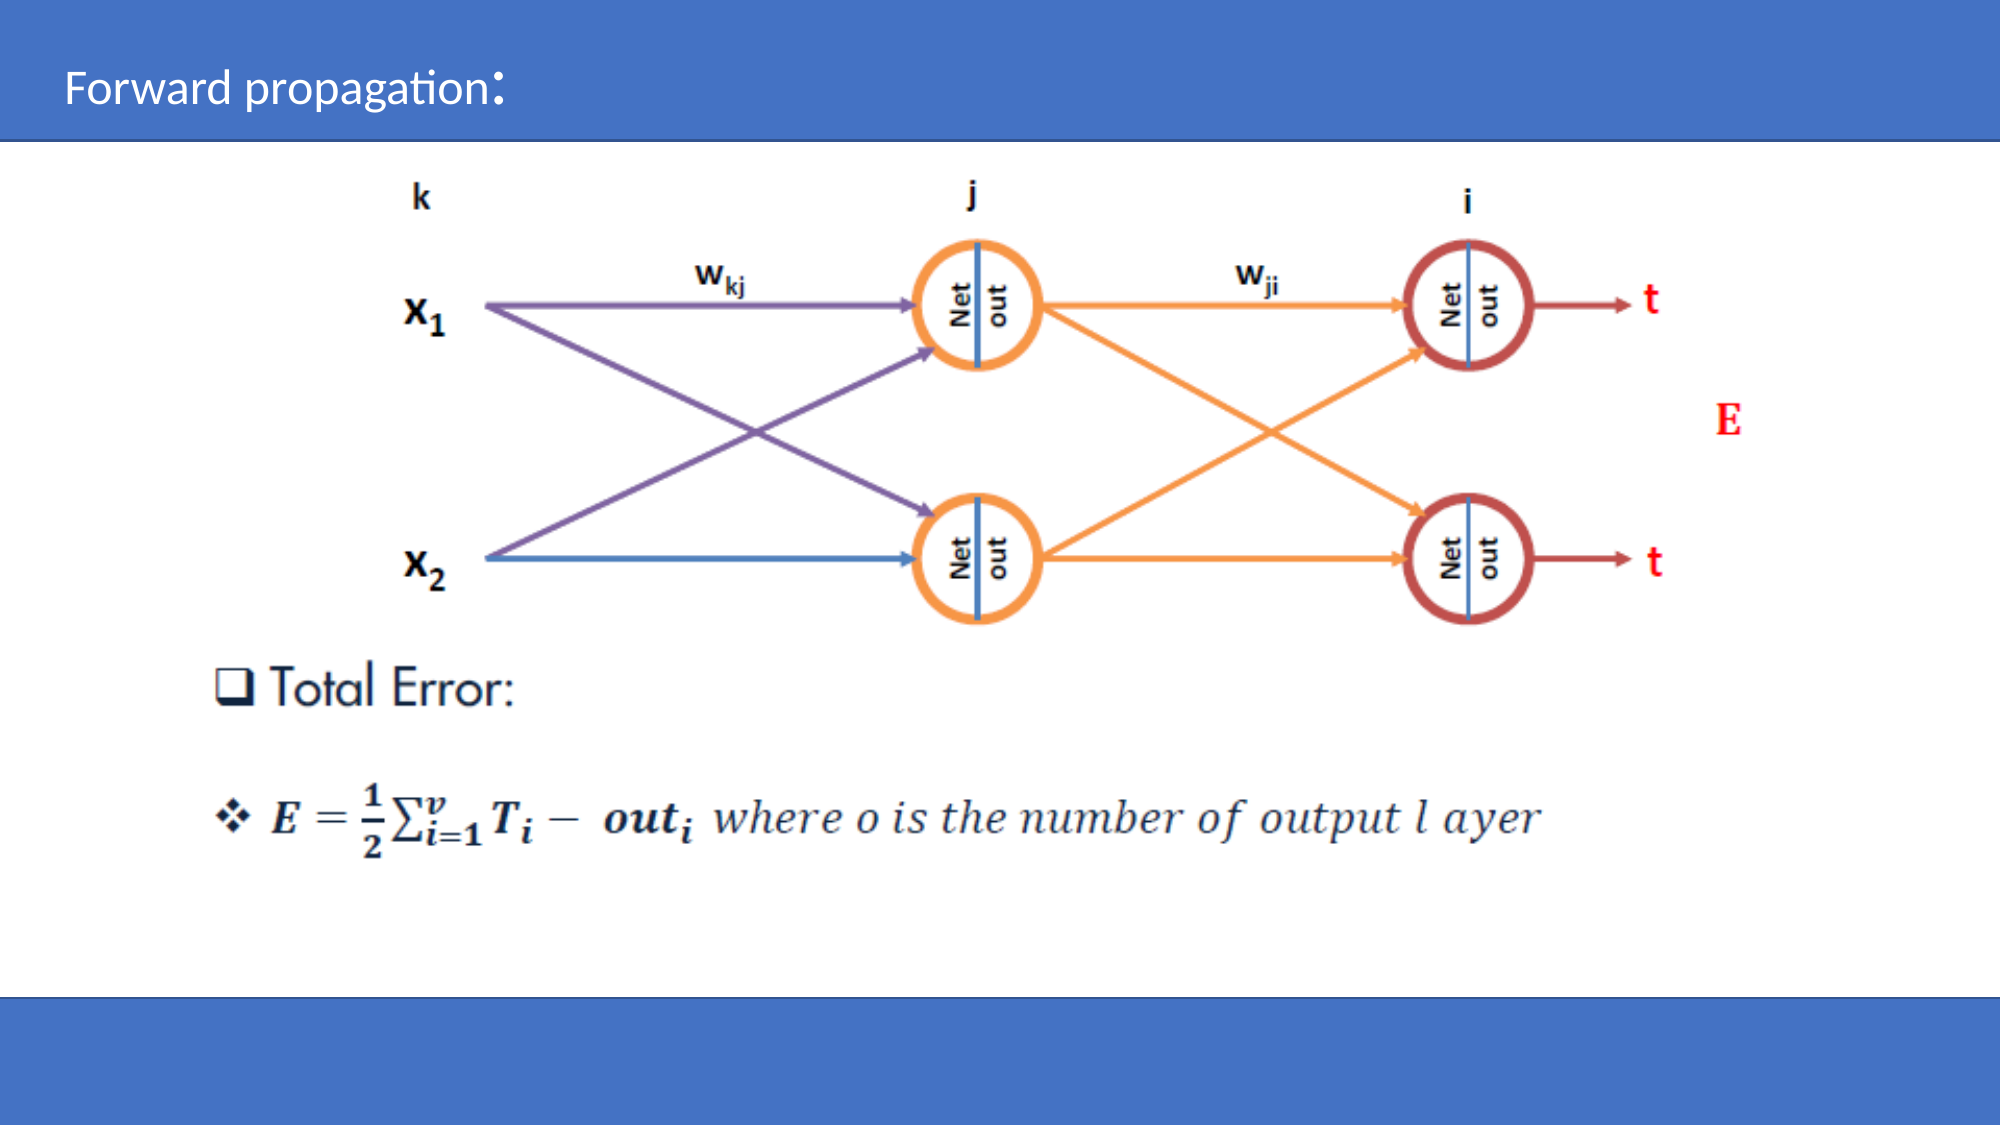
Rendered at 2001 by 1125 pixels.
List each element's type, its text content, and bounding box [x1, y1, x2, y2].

text_box Forward propagation: [49, 24, 1956, 127]
text_box [0, 997, 2000, 1125]
text_box [0, 0, 2000, 142]
picture [185, 166, 1792, 942]
